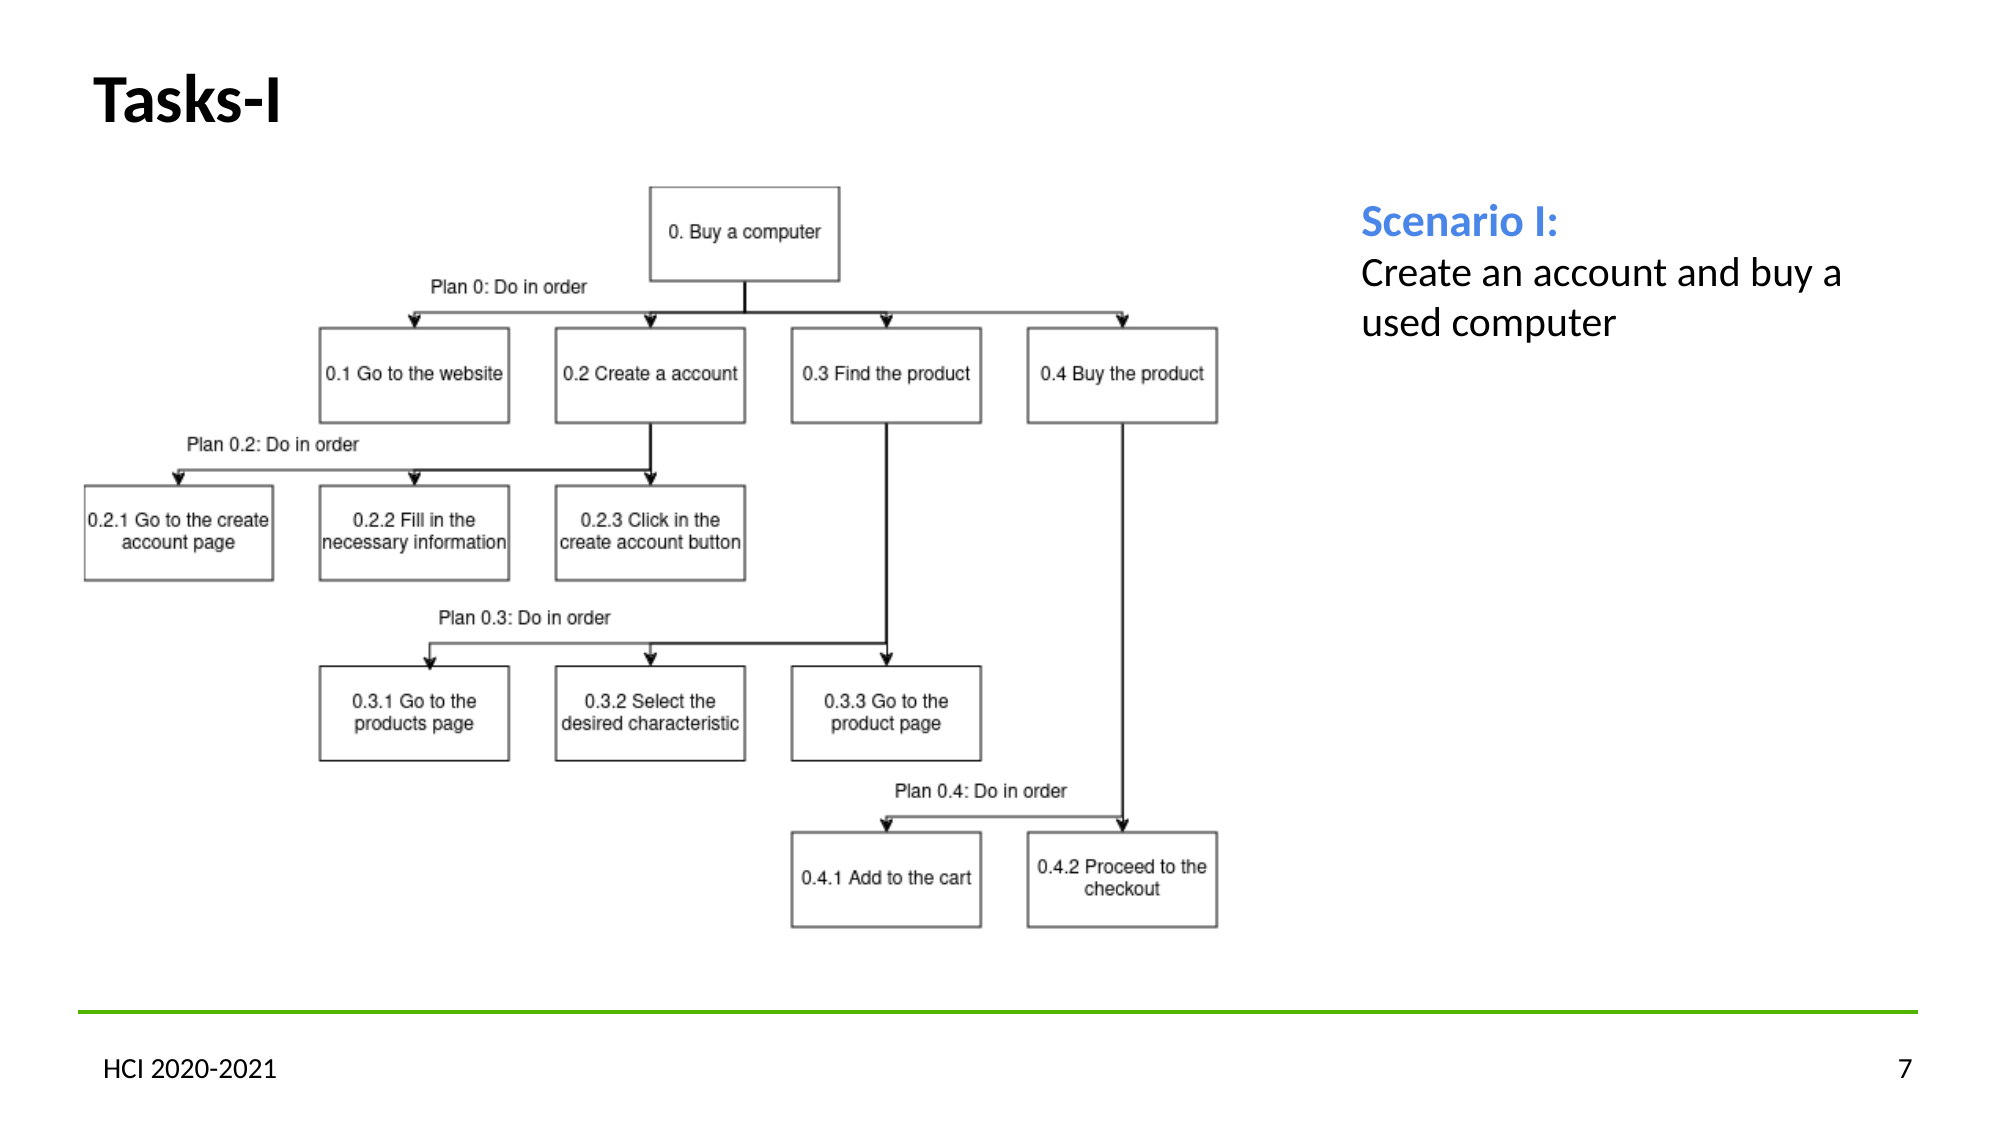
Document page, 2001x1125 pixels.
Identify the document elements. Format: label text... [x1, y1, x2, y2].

text_box HCI 2020-2021 [88, 1041, 631, 1093]
text_box ‹#› [1807, 1041, 1928, 1093]
text_box Scenario I: Create an account and buy a used computer [1346, 182, 1889, 353]
picture [77, 182, 1291, 943]
text_box Tasks-I [78, 54, 1922, 146]
